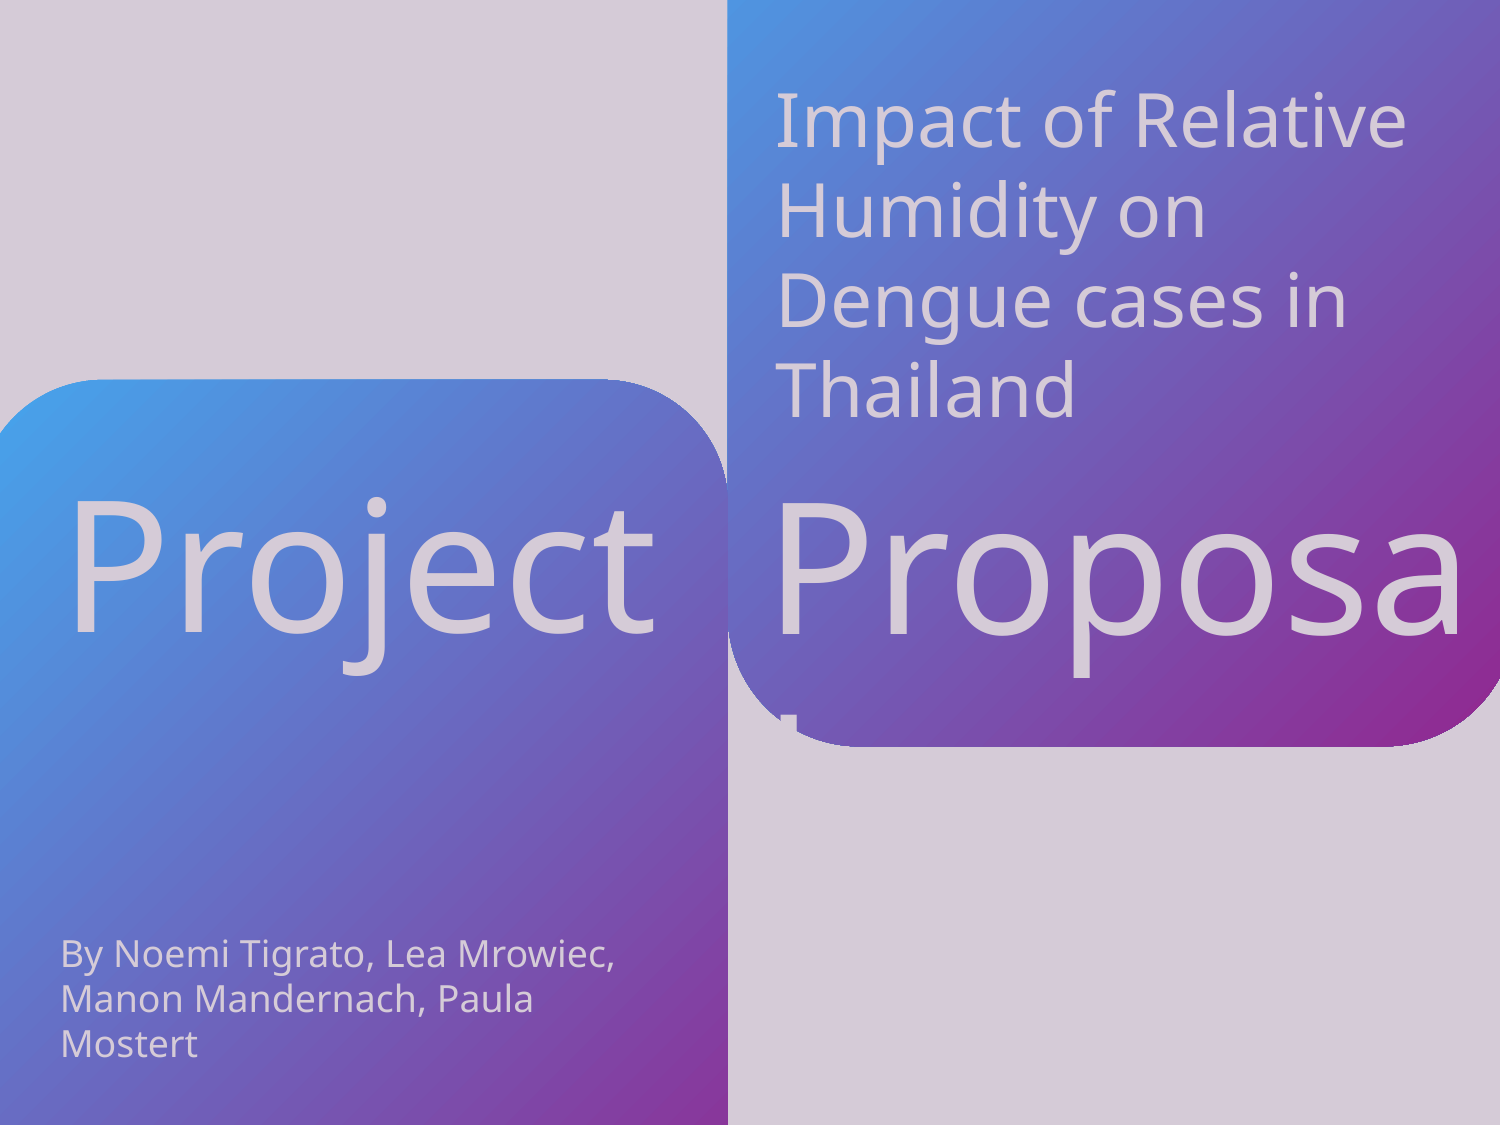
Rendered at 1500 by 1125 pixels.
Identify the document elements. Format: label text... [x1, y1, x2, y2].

text_box [0, 393, 729, 1125]
text_box Proposal [749, 443, 1494, 899]
text_box Impact of Relative Humidity on Dengue cases in Thailand [760, 65, 1472, 440]
text_box By Noemi Tigrato, Lea Mrowiec, Manon Mandernach, Paula Mostert [44, 922, 641, 1073]
text_box Project [44, 221, 694, 677]
text_box [726, 0, 1500, 689]
